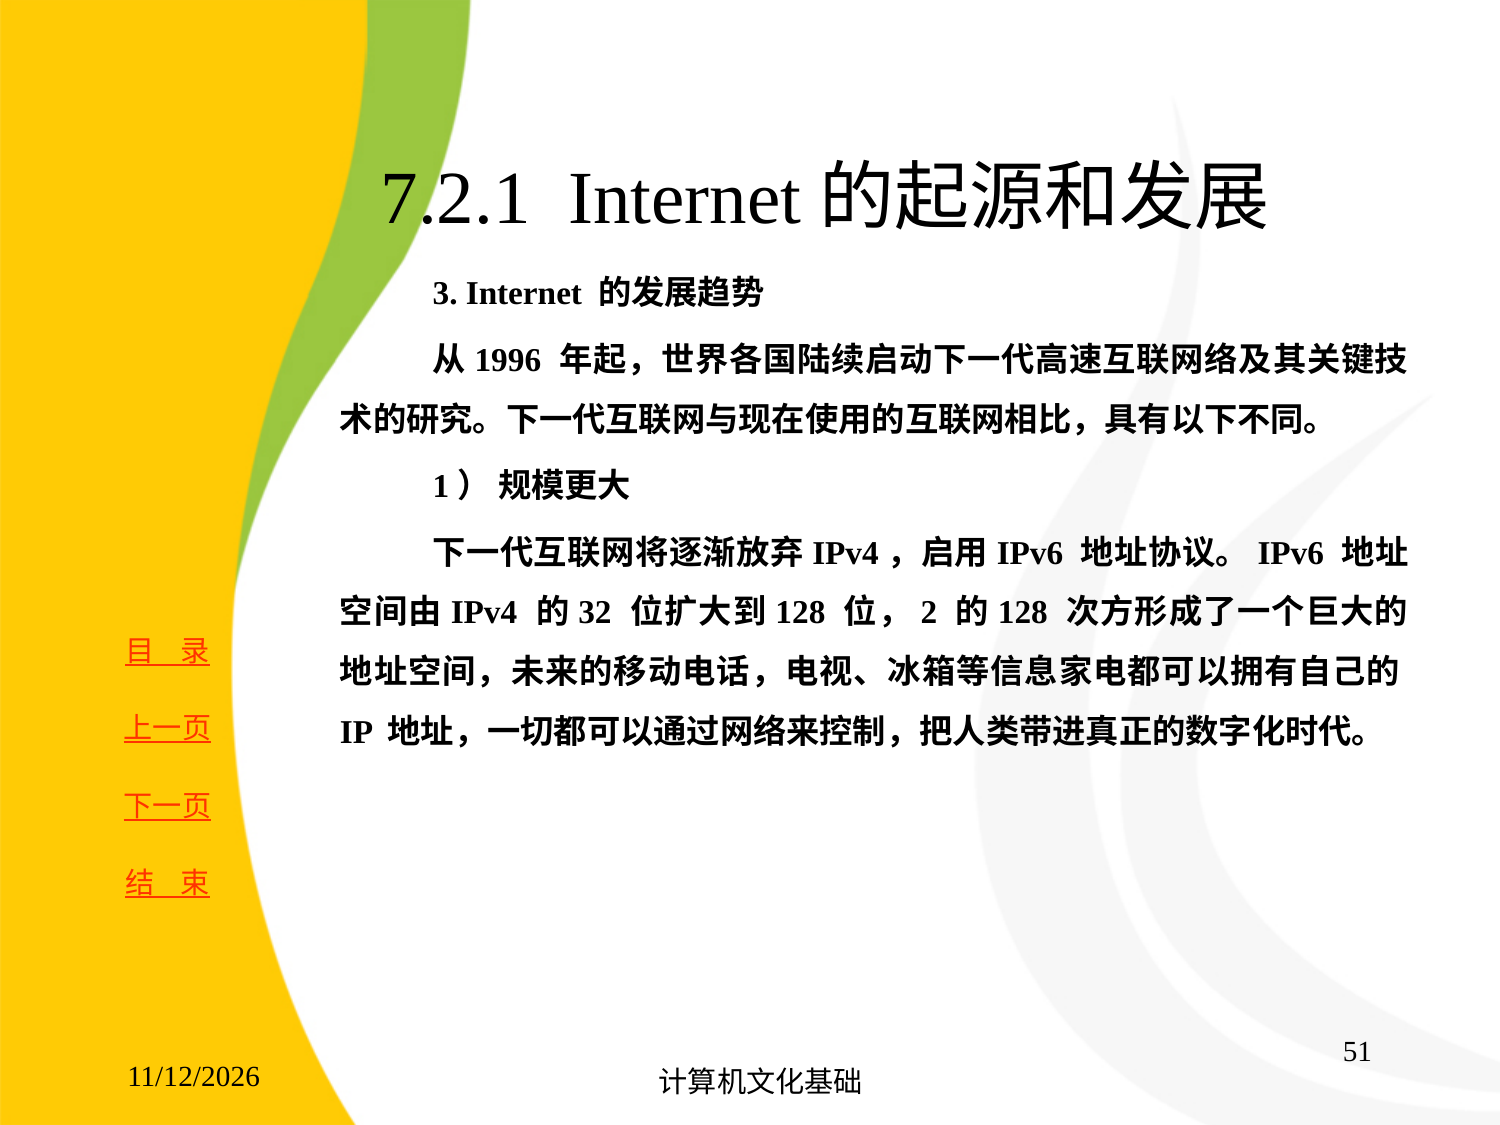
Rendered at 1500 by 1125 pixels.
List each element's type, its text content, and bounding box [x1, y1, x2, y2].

title 7.2.1 Internet的起源和发展 [249, 99, 1400, 288]
slide_number 51 [1074, 1036, 1388, 1100]
list 3. Internet 的发展趋势 从1996 年起，世界各国陆续启动下一代高速互联网络及其关键技术的研究。下一代互联网与现在使用的互联网相比，具有以下不同。 1） 规模更大 下一代互联网将逐渐放弃IPv4，启用IPv6 地址协议。IPv6 地址空间由IPv4 的32 位扩大到128 位，2 的128 次方形成了一个巨大的地址空间，未来的移动电话，电视、冰箱等信息家电都可以拥有自己的IP 地址，一切都可以通过网络来控制，把人类带进真正的数字化时代。 [324, 243, 1424, 1036]
picture [0, 0, 1500, 1125]
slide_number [112, 1050, 425, 1125]
